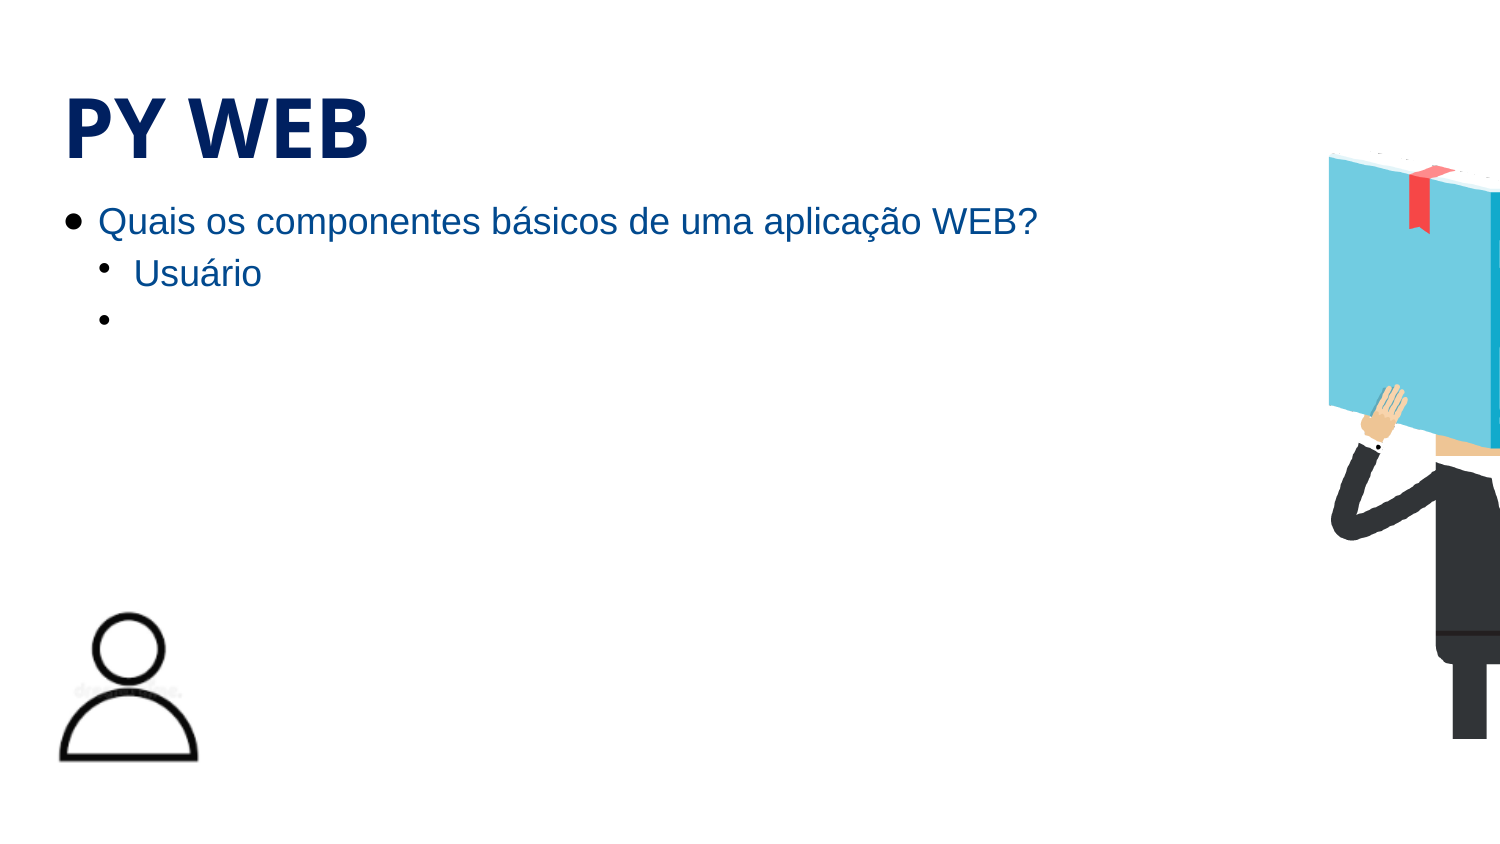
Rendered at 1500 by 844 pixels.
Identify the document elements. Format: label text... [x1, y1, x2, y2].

text_box PY WEB [47, 30, 1275, 179]
text_box Quais os componentes básicos de uma aplicação WEB? Usuário [47, 182, 1310, 560]
picture [1328, 147, 1500, 739]
picture [50, 590, 207, 780]
